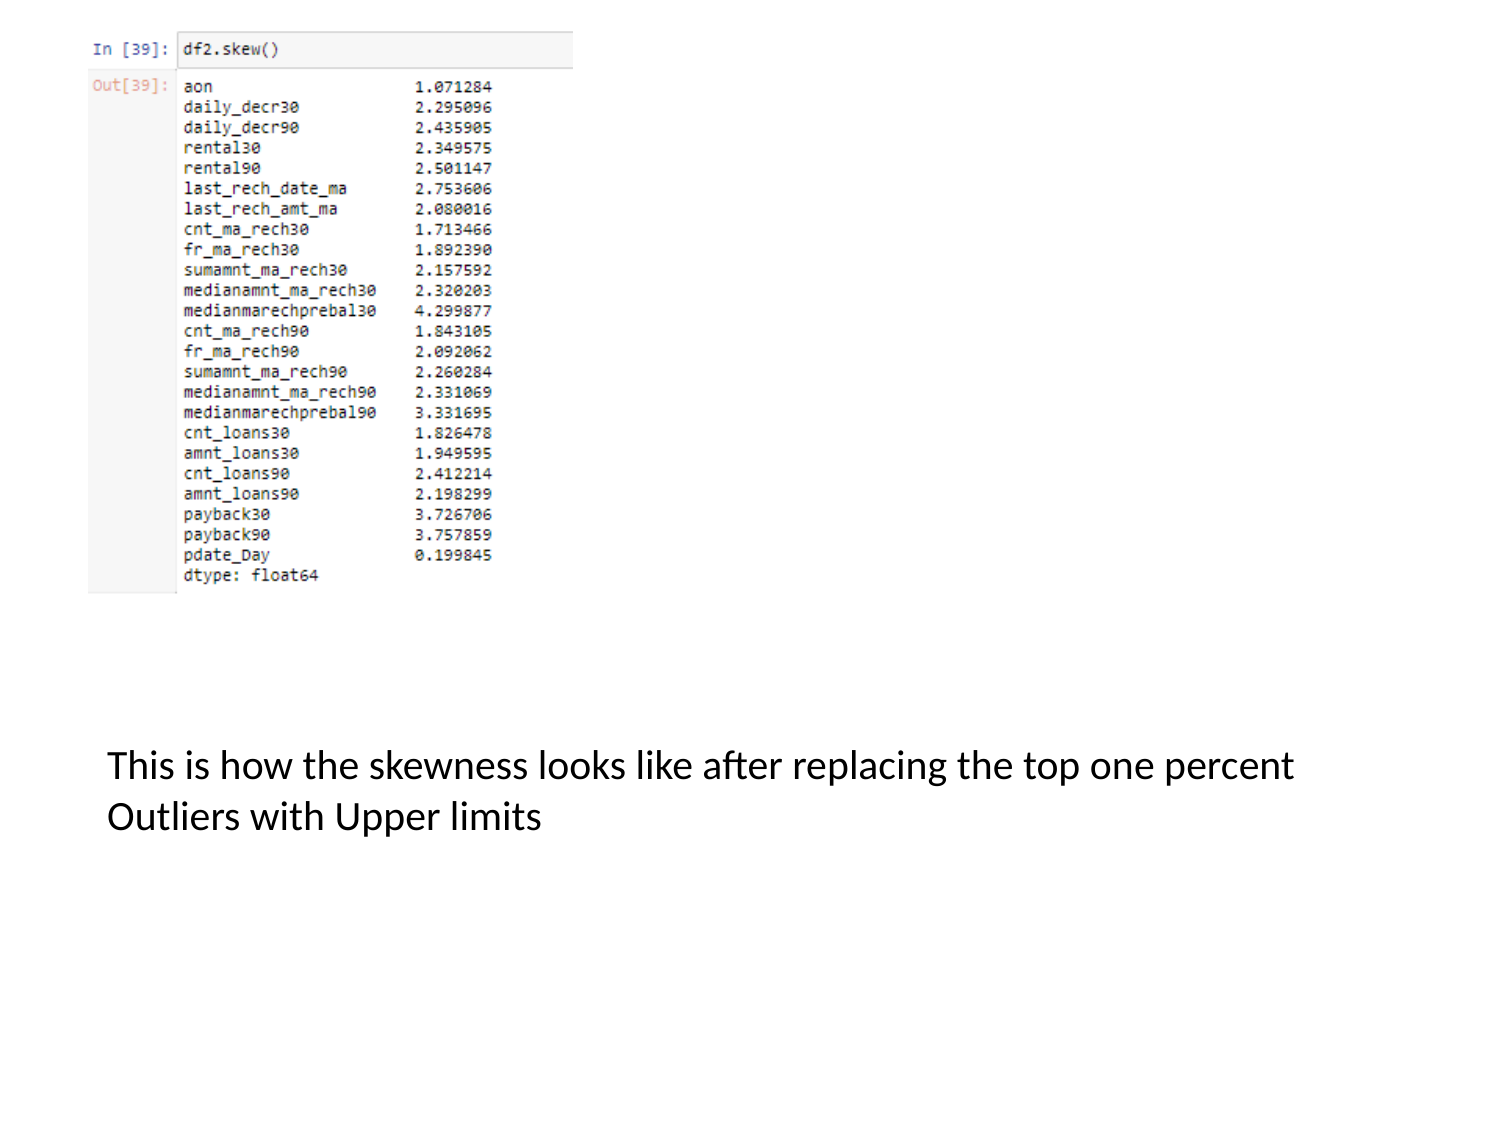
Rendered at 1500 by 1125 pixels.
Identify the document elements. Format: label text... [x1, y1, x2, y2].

list This is how the skewness looks like after replacing the top one percent Outliers with Upper limits [92, 599, 1368, 846]
picture [88, 30, 574, 600]
